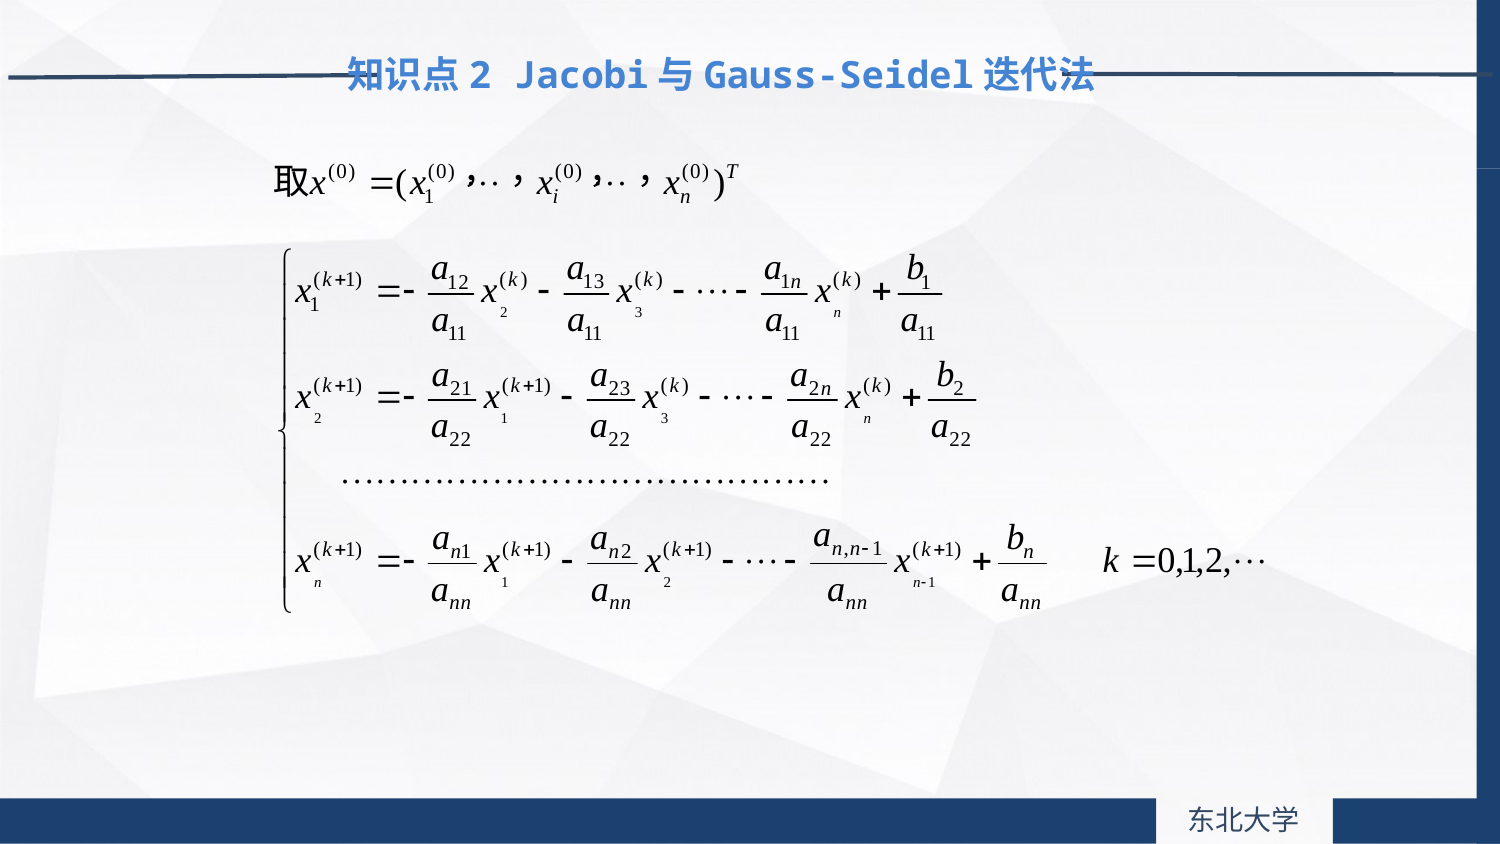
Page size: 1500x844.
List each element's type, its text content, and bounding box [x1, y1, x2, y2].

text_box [269, 131, 1273, 677]
text_box 知识点2 Jacobi与Gauss-Seidel迭代法 [270, 43, 1173, 103]
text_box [7, 74, 381, 79]
picture [0, 0, 1476, 844]
